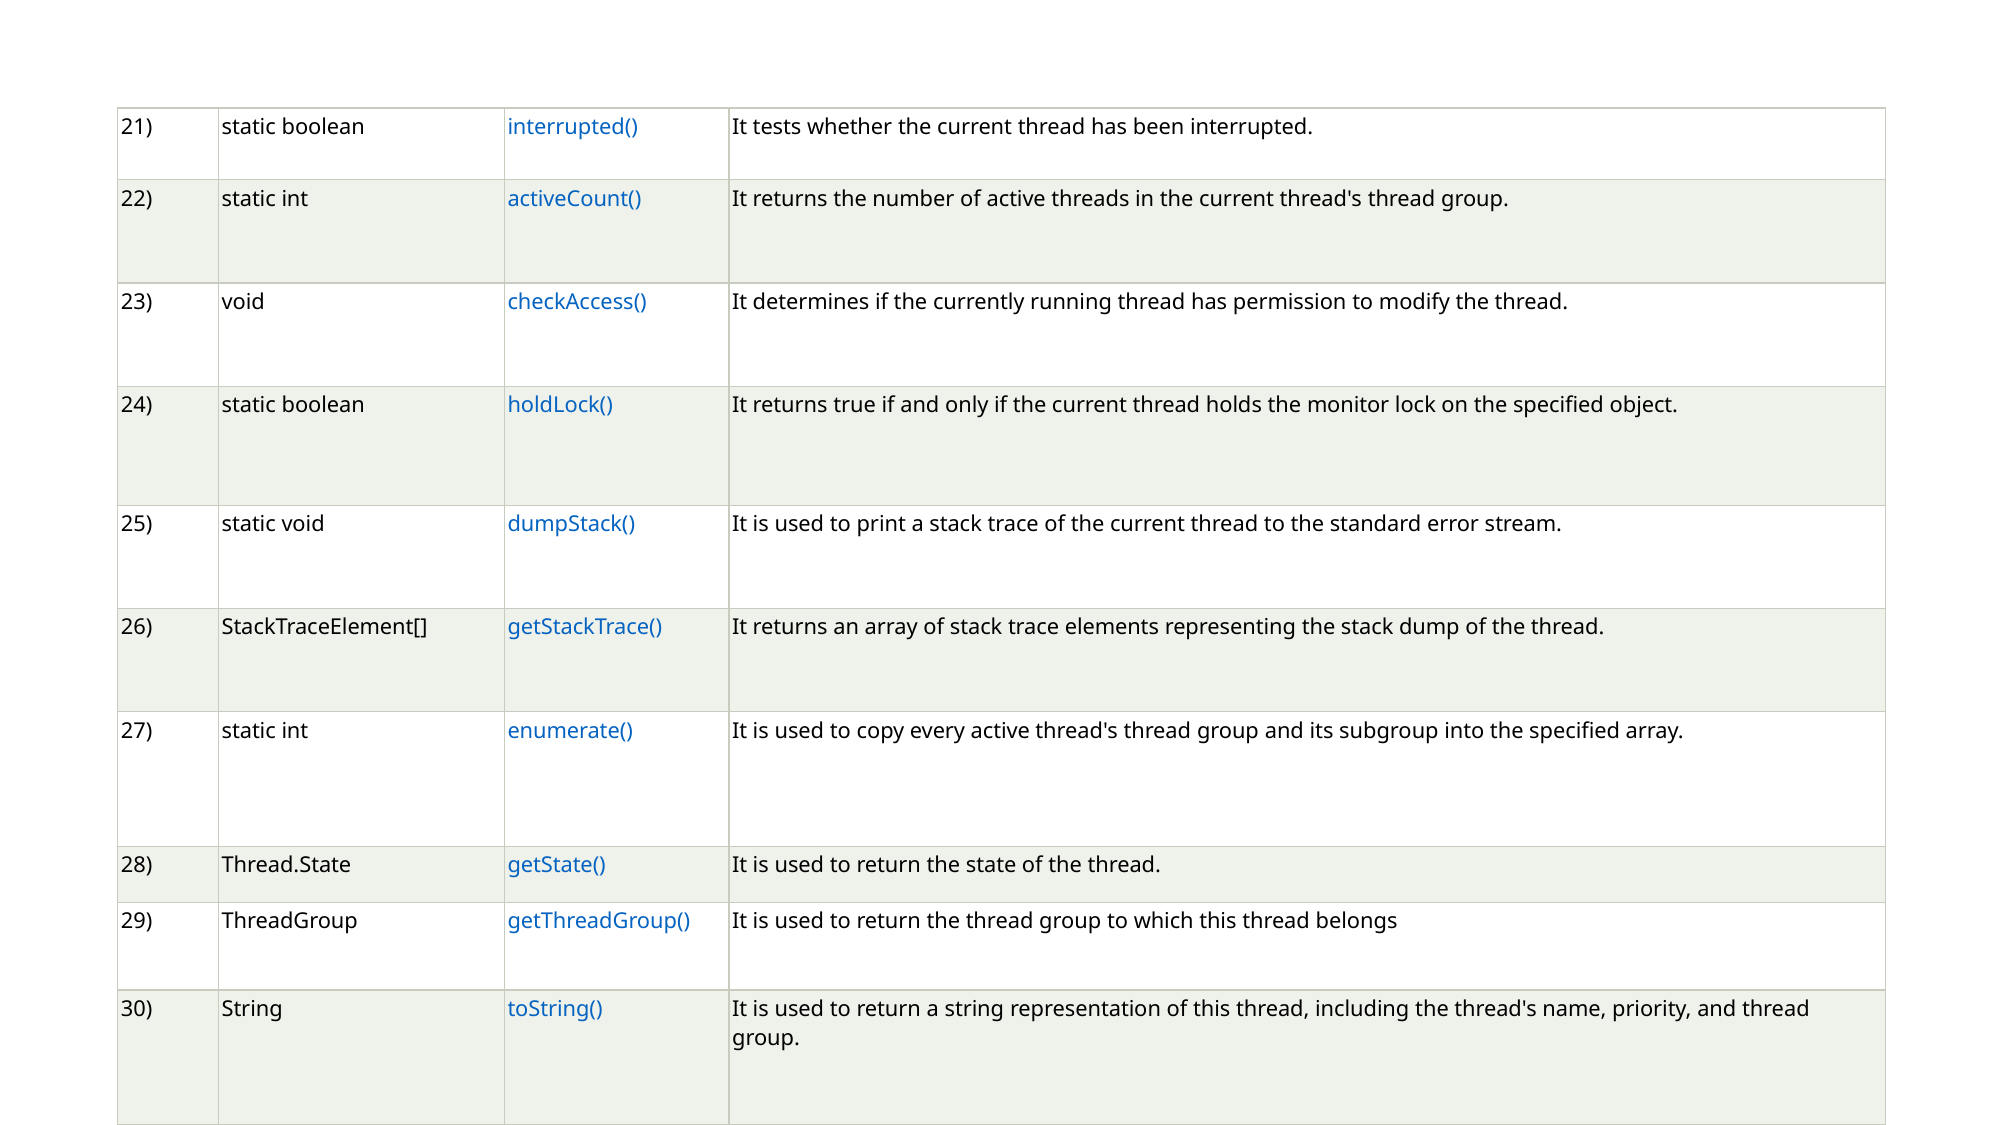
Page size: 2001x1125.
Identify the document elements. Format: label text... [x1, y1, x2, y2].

table_cell Thread.State [219, 847, 504, 902]
table_cell It returns an array of stack trace elements representing the stack dump of the thread. [730, 609, 1885, 711]
table_cell It returns true if and only if the current thread holds the monitor lock on the specified object. [730, 387, 1885, 505]
table_cell holdLock() [505, 387, 728, 505]
table_cell String [219, 991, 504, 1124]
table_cell It is used to return the thread group to which this thread belongs [730, 903, 1885, 989]
table_header 21) [118, 109, 218, 179]
table_cell getStackTrace() [505, 609, 728, 711]
table_cell static void [219, 506, 504, 608]
table_cell dumpStack() [505, 506, 728, 608]
table_cell getThreadGroup() [505, 903, 728, 989]
table_cell It returns the number of active threads in the current thread's thread group. [730, 180, 1885, 282]
table_cell 22) [118, 180, 218, 282]
table_cell 24) [118, 387, 218, 505]
table_cell static int [219, 180, 504, 282]
table_cell void [219, 284, 504, 386]
table_cell 30) [118, 991, 218, 1124]
table_cell toString() [505, 991, 728, 1124]
table_cell 26) [118, 609, 218, 711]
table_header interrupted() [505, 109, 728, 179]
table_cell getState() [505, 847, 728, 902]
table_cell 27) [118, 712, 218, 846]
table_cell 23) [118, 284, 218, 386]
table_cell enumerate() [505, 712, 728, 846]
table_cell static boolean [219, 387, 504, 505]
table_cell It is used to return a string representation of this thread, including the thread's name, priority, and thread group. [730, 991, 1885, 1124]
table_header It tests whether the current thread has been interrupted. [730, 109, 1885, 179]
table_cell 28) [118, 847, 218, 902]
table_cell 25) [118, 506, 218, 608]
table_cell 29) [118, 903, 218, 989]
table_cell checkAccess() [505, 284, 728, 386]
table_cell activeCount() [505, 180, 728, 282]
table_cell StackTraceElement[] [219, 609, 504, 711]
table_cell static int [219, 712, 504, 846]
table_header static boolean [219, 109, 504, 179]
table_cell It determines if the currently running thread has permission to modify the thread. [730, 284, 1885, 386]
table_cell It is used to copy every active thread's thread group and its subgroup into the specified array. [730, 712, 1885, 846]
table_cell ThreadGroup [219, 903, 504, 989]
table_cell It is used to return the state of the thread. [730, 847, 1885, 902]
table_cell It is used to print a stack trace of the current thread to the standard error stream. [730, 506, 1885, 608]
